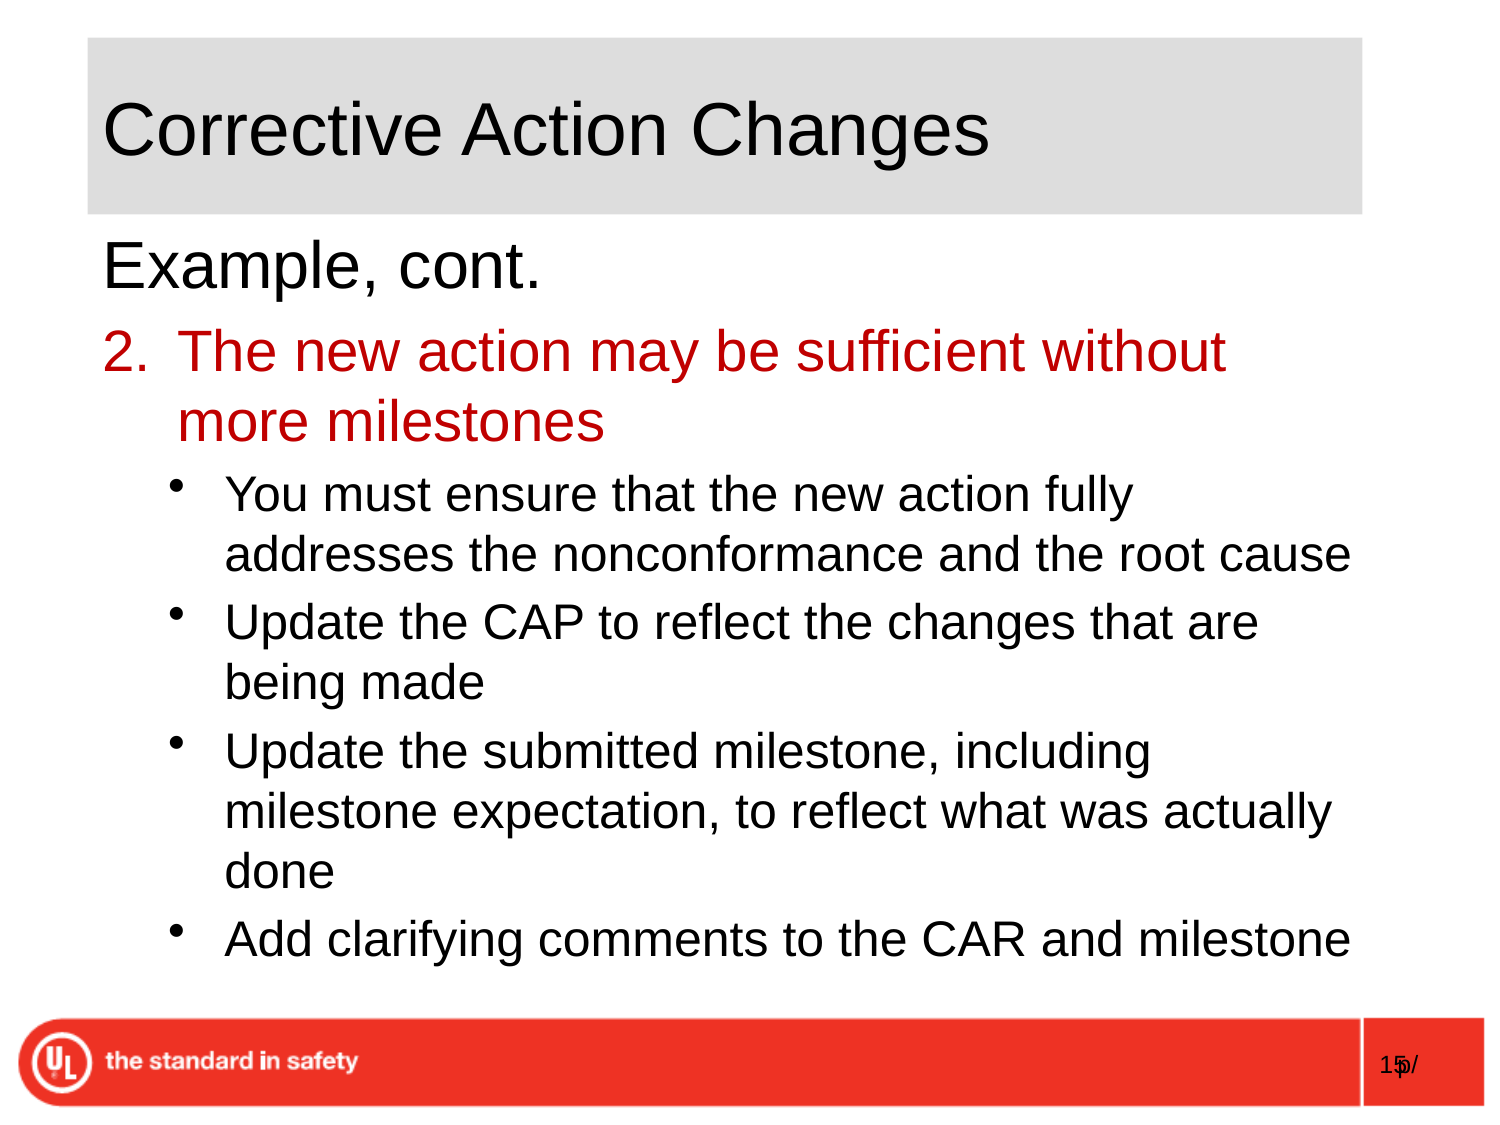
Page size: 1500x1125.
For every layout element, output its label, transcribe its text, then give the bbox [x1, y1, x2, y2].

list Example, cont. The new action may be sufficient without more milestones You must ensure that the new action fully addresses the nonconformance and the root cause Update the CAP to reflect the changes that are being made Update the submitted milestone, including milestone expectation, to reflect what was actually done Add clarifying comments to the CAR and milestone [87, 214, 1388, 1040]
picture [0, 1001, 1500, 1125]
title Corrective Action Changes [87, 37, 1363, 214]
